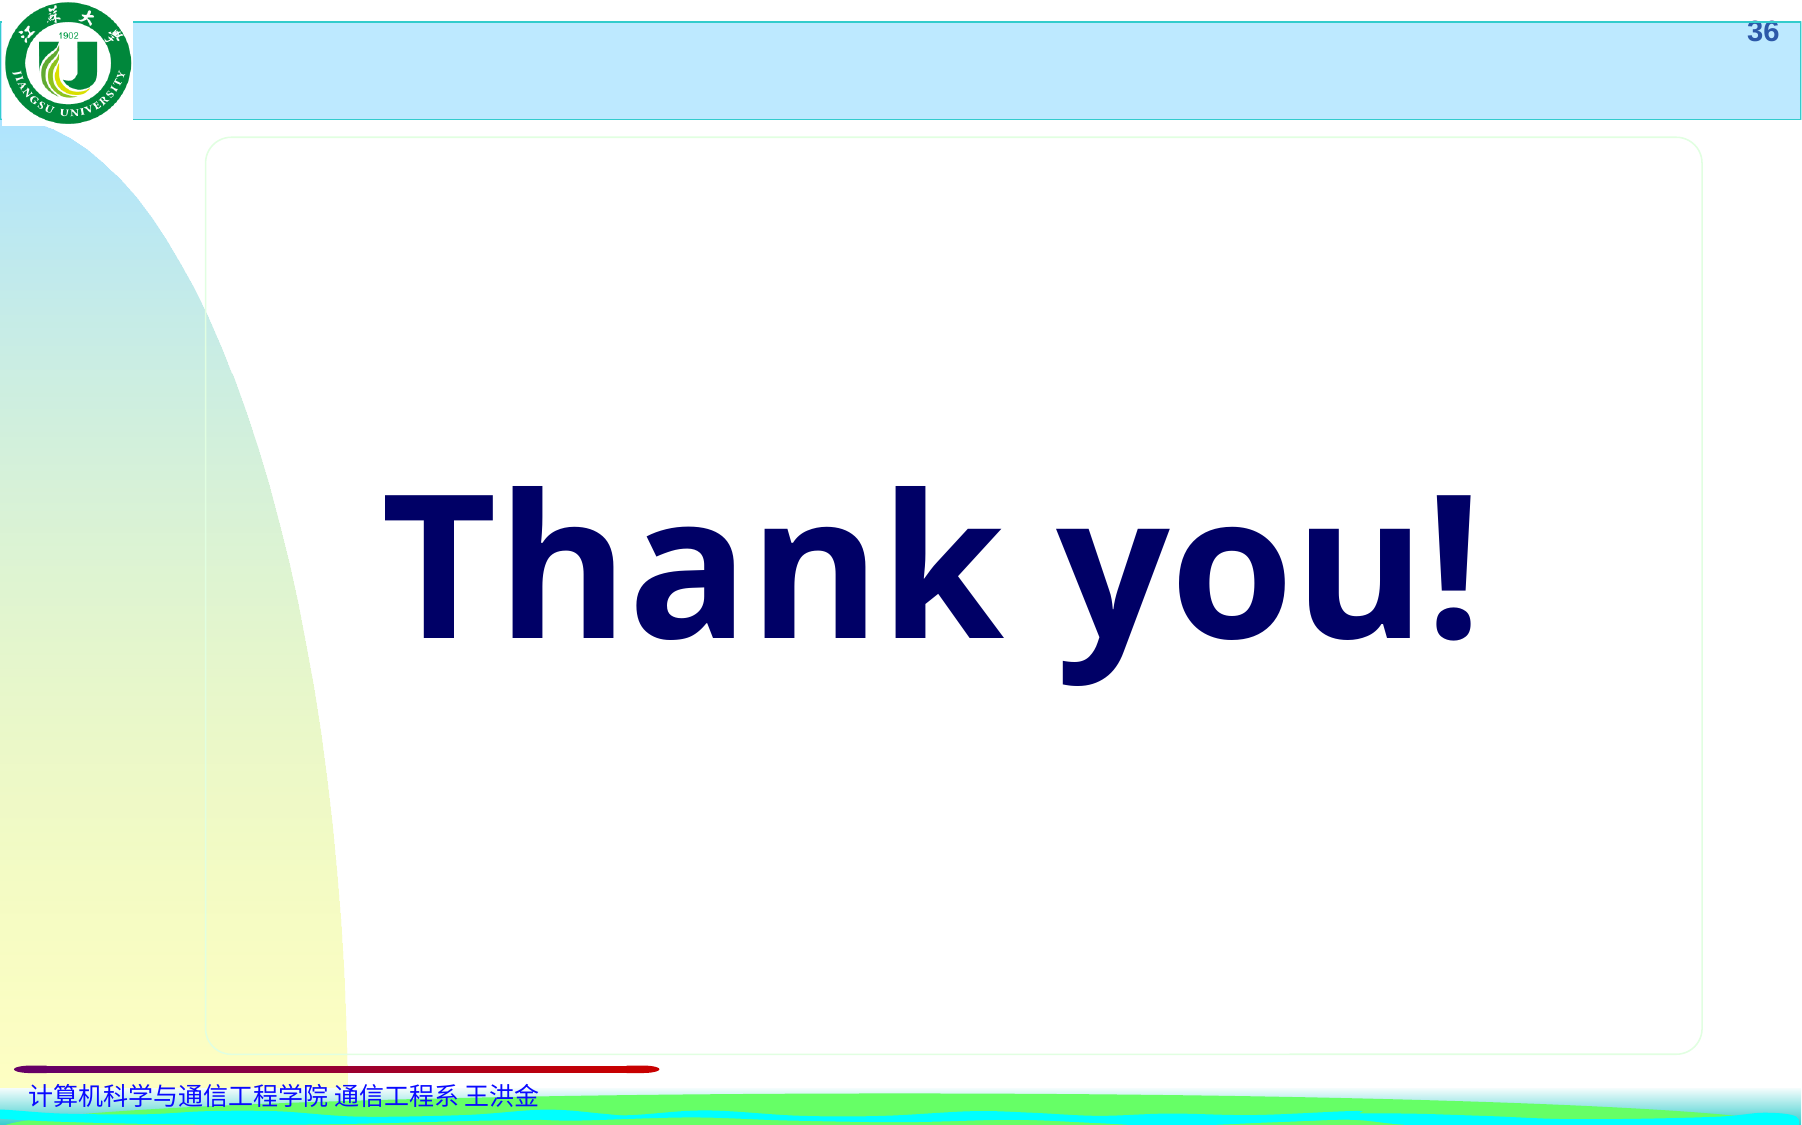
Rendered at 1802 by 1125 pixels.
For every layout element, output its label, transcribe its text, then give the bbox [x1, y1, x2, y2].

list Thank you! [313, 430, 1543, 776]
title [463, 59, 1285, 152]
picture [2, 0, 133, 126]
